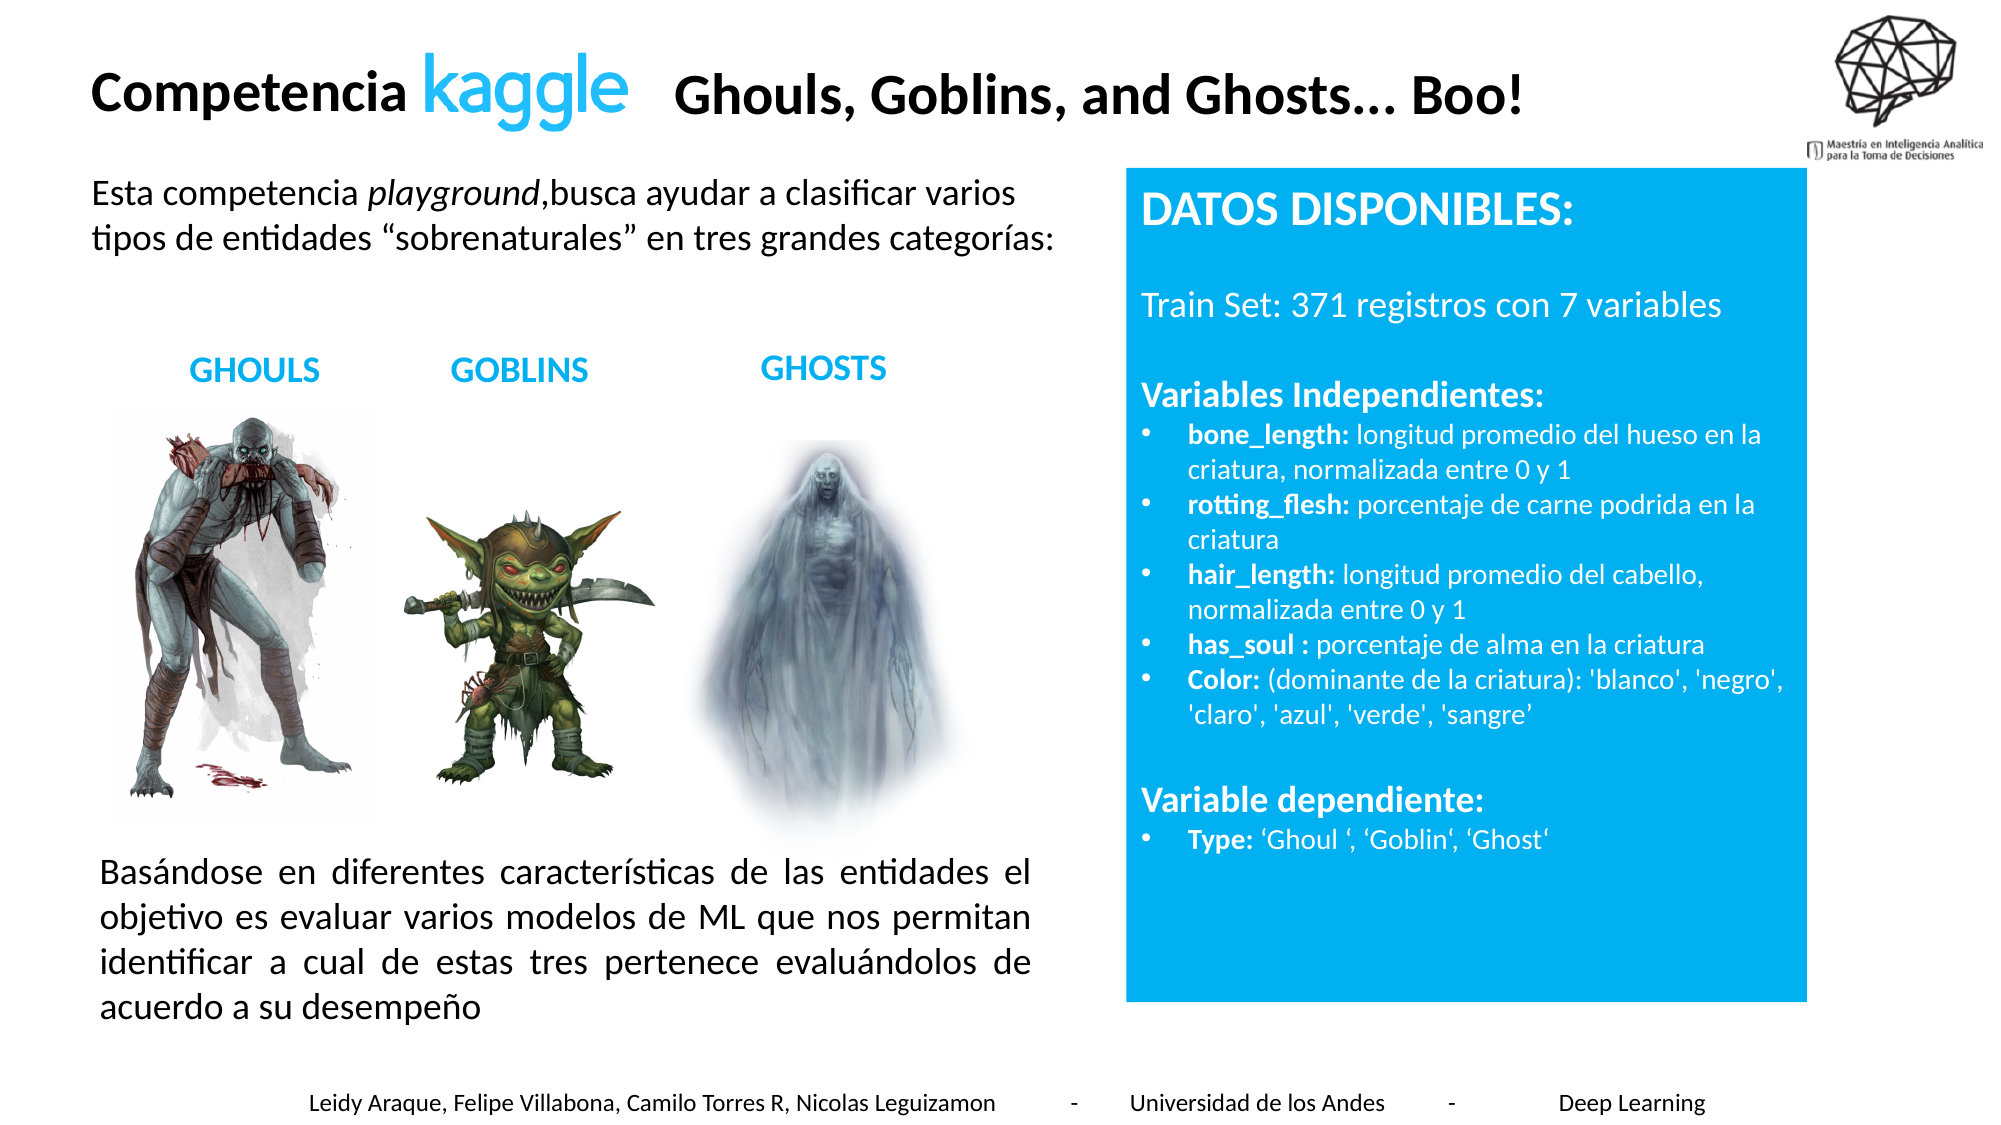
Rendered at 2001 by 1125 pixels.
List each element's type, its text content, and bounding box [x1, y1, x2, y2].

picture [106, 400, 379, 824]
picture [664, 440, 1009, 863]
picture [1807, 15, 1983, 161]
text_box Ghouls, Goblins, and Ghosts... Boo! [659, 48, 1541, 134]
picture [380, 489, 663, 801]
text_box DATOS DISPONIBLES: Train Set: 371 registros con 7 variables Variables Independientes: bone_length: longitud promedio del hueso en la criatura, normalizada entre 0 y 1 rotting_flesh: porcentaje de carne podrida en la criatura hair_length: longitud promedio del cabello, normalizada entre 0 y 1 has_soul : porcentaje de alma en la criatura Color: (dominante de la criatura): 'blanco', 'negro', 'claro', 'azul', 'verde', 'sangre’ Variable dependiente: Type: ‘Ghoul ‘, ‘Goblin‘, ‘Ghost‘ [1126, 167, 1807, 1003]
text_box Competencia [76, 45, 444, 131]
text_box Basándose en diferentes características de las entidades el objetivo es evaluar varios modelos de ML que nos permitan identificar a cual de estas tres pertenece evaluándolos de acuerdo a su desempeño [84, 839, 1048, 1035]
text_box GHOULS [174, 337, 346, 398]
text_box Leidy Araque, Felipe Villabona, Camilo Torres R, Nicolas Leguizamon - Universidad de los Andes - Deep Learning [86, 1079, 1939, 1125]
picture [424, 52, 645, 132]
text_box GOBLINS [435, 337, 607, 398]
text_box Esta competencia playground,busca ayudar a clasificar varios tipos de entidades “sobrenaturales” en tres grandes categorías: [76, 160, 1076, 266]
text_box GHOSTS [745, 335, 917, 396]
